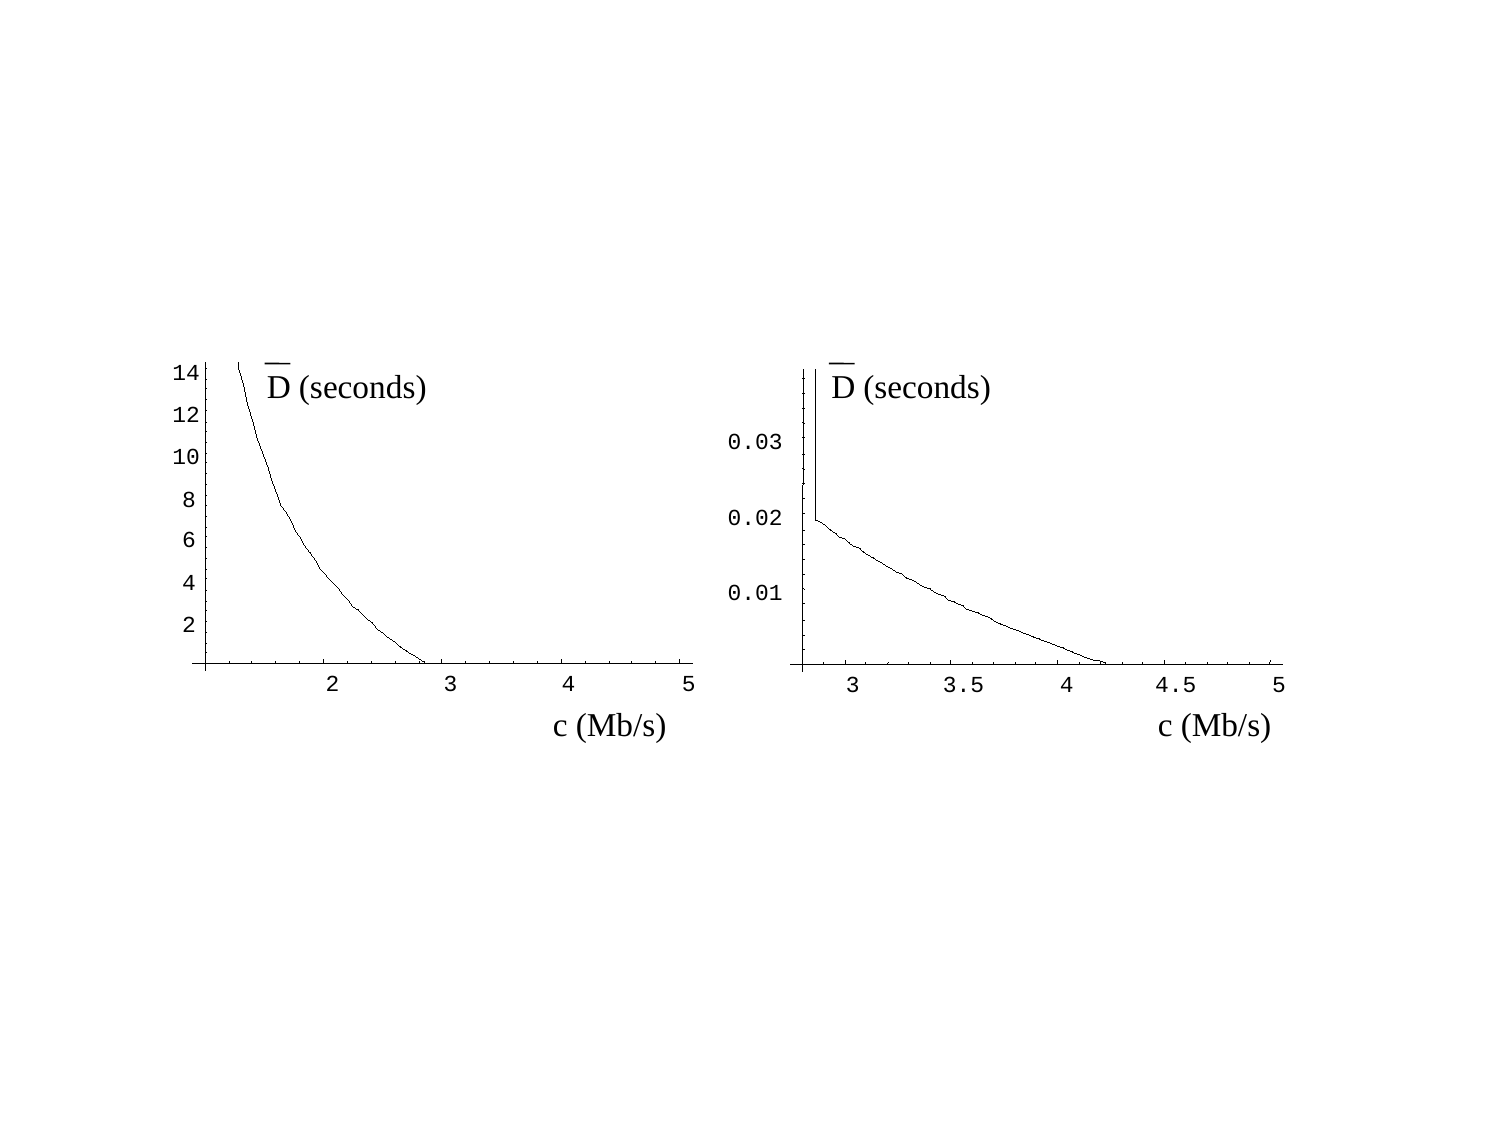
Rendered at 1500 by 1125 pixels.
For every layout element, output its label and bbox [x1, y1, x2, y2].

text_box [170, 357, 1292, 751]
